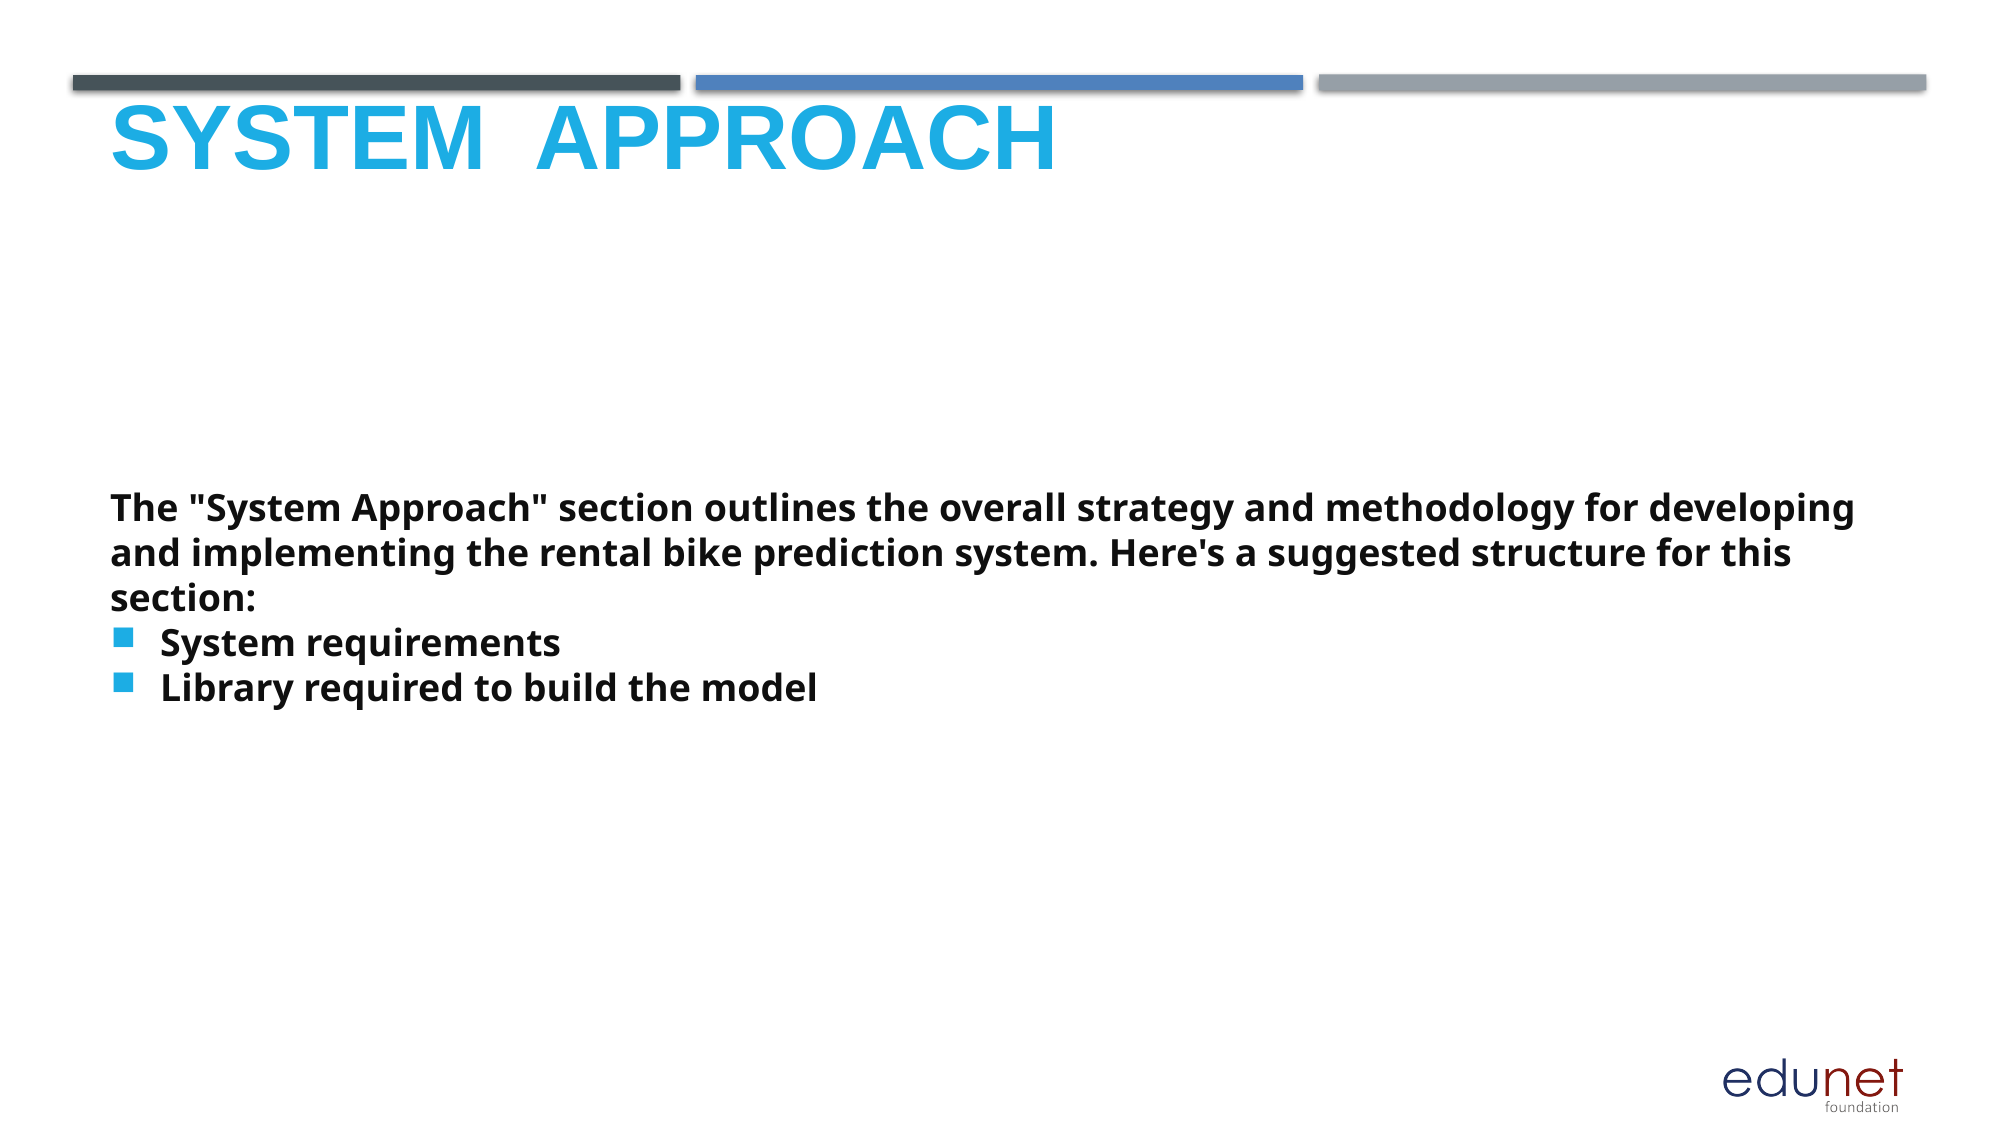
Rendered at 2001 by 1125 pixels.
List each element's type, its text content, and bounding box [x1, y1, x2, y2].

text_box The "System Approach" section outlines the overall strategy and methodology for developing and implementing the rental bike prediction system. Here's a suggested structure for this section: System requirements Library required to build the model [95, 213, 1905, 980]
picture [1719, 1056, 1905, 1116]
text_box System Approach [95, 108, 1905, 196]
